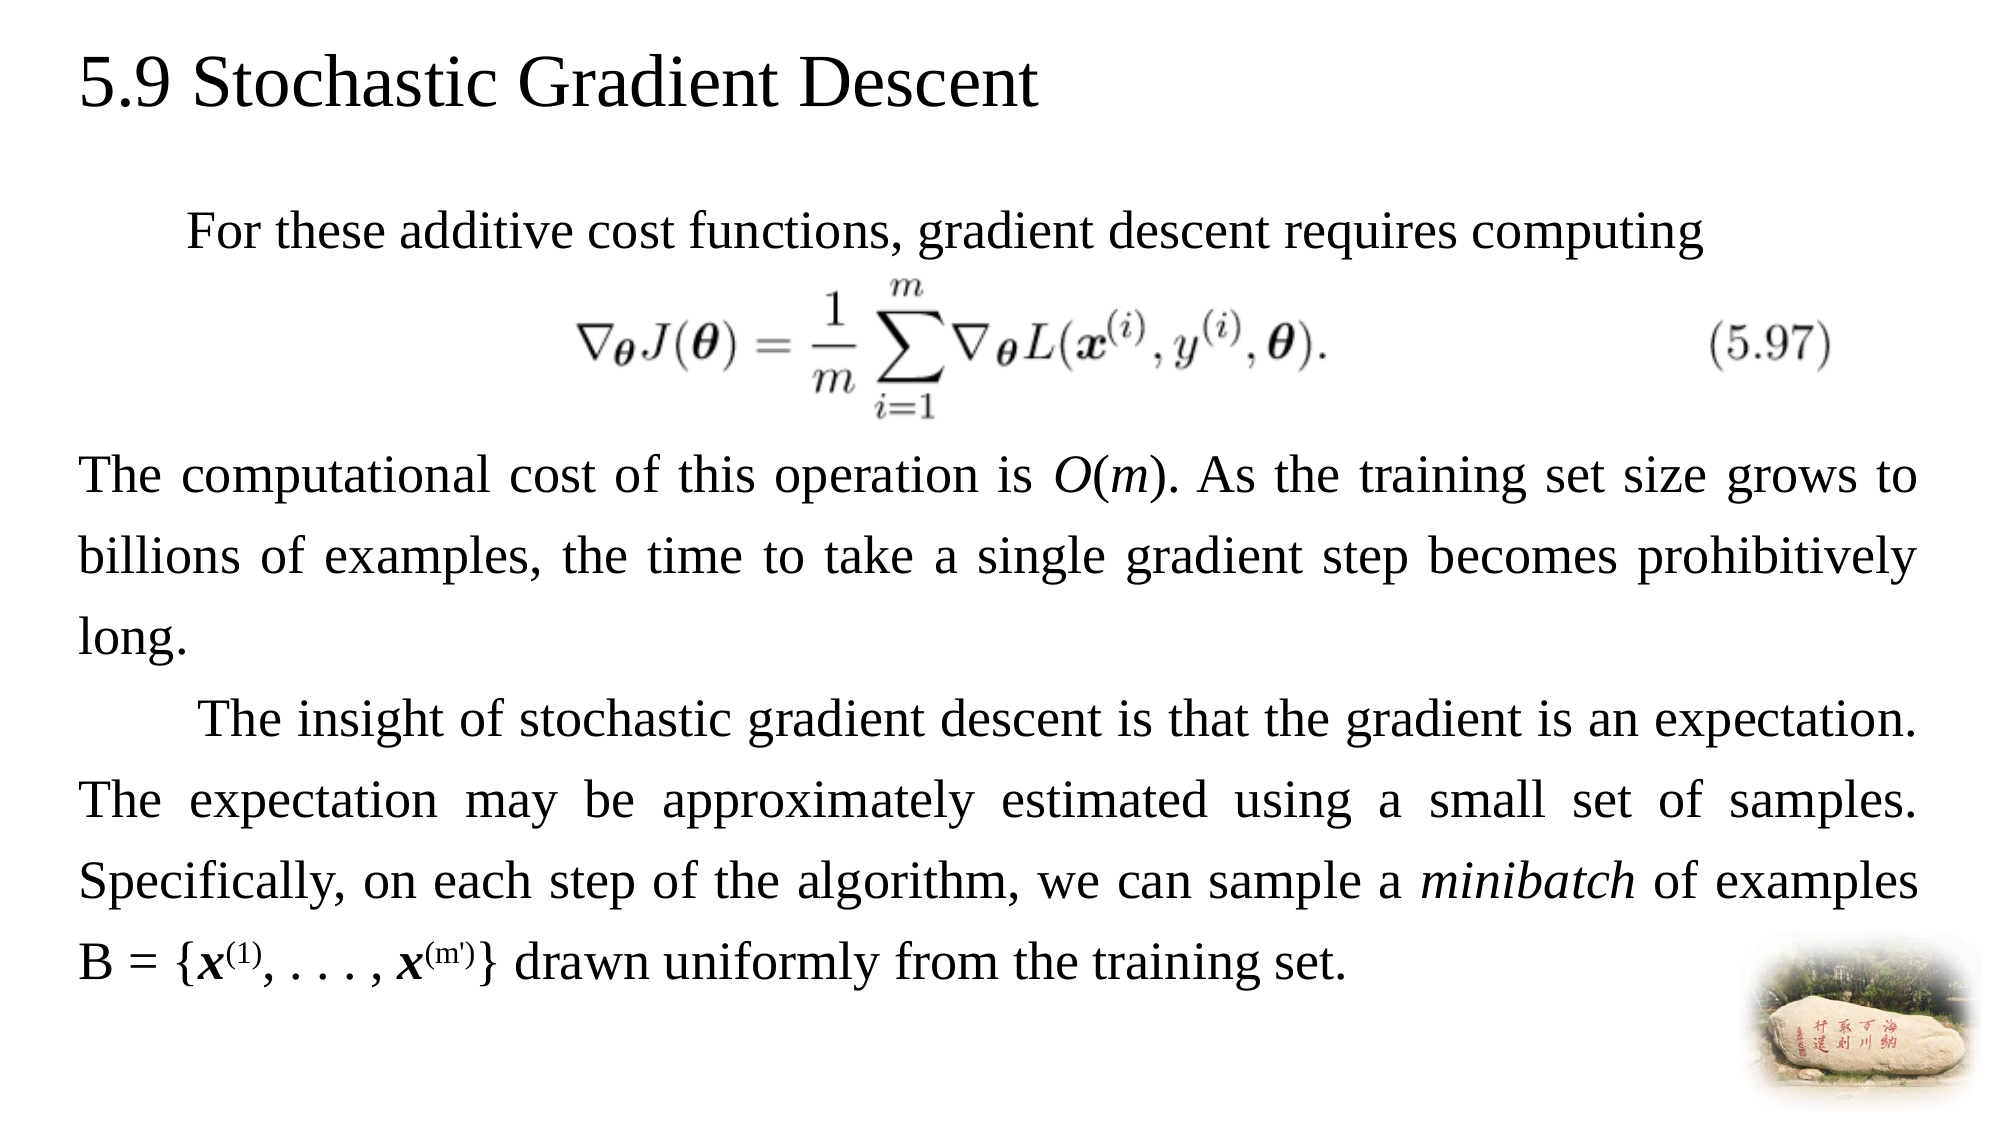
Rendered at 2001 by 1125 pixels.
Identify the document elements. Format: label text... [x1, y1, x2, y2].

picture [558, 275, 1884, 427]
picture [1740, 927, 1985, 1112]
list For these additive cost functions, gradient descent requires computing The computational cost of this operation is O(m). As the training set size grows to billions of examples, the time to take a single gradient step becomes prohibitively long. The insight of stochastic gradient descent is that the gradient is an expectation. The expectation may be approximately estimated using a small set of samples. Specifically, on each step of the algorithm, we can sample a minibatch of examples B = {x(1), . . . , x(m')} drawn uniformly from the training set. [63, 171, 1936, 1014]
title 5.9 Stochastic Gradient Descent [63, 21, 1936, 142]
